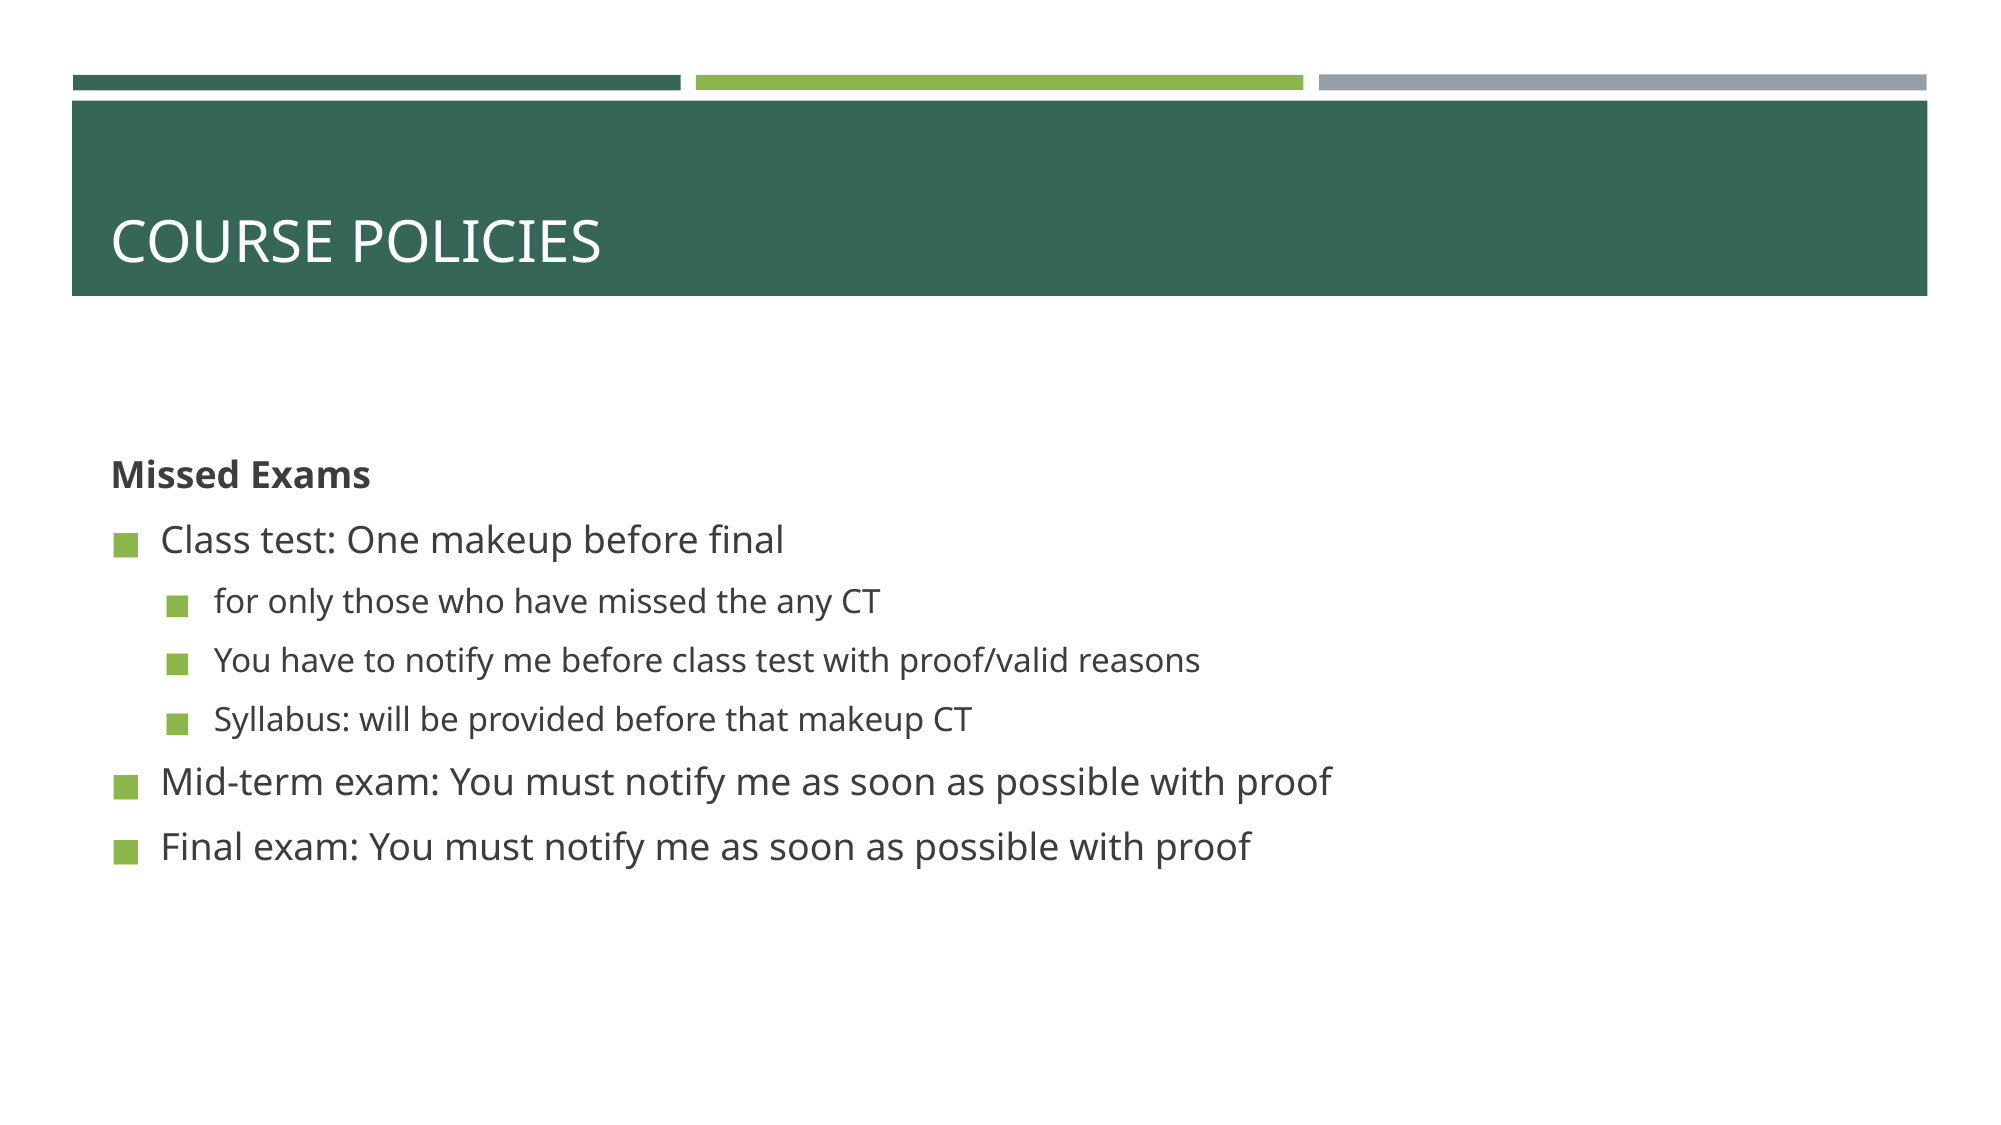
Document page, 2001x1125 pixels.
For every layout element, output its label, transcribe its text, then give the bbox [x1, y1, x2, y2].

title COURSE POLICIES [95, 115, 1905, 282]
list Missed Exams Class test: One makeup before final for only those who have missed the any CT You have to notify me before class test with proof/valid reasons Syllabus: will be provided before that makeup CT Mid-term exam: You must notify me as soon as possible with proof Final exam: You must notify me as soon as possible with proof [95, 357, 1905, 962]
